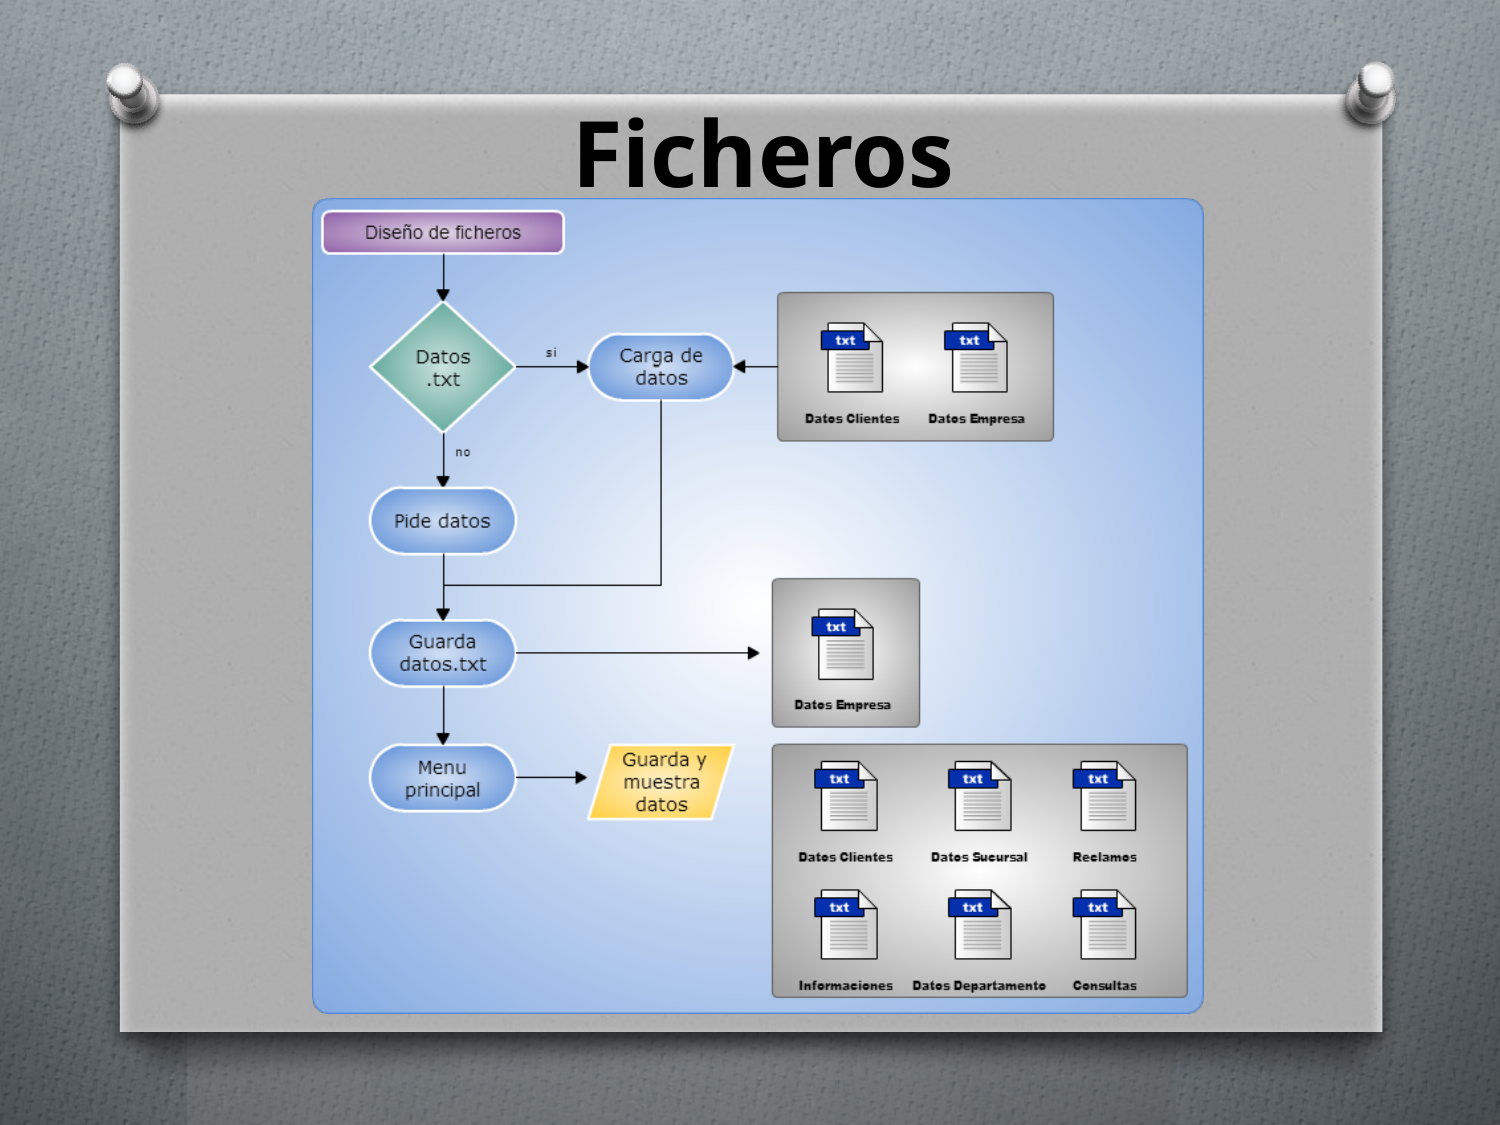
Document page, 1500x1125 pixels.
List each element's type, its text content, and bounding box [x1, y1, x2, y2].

picture [312, 198, 1204, 1014]
picture [75, 29, 198, 153]
title Ficheros [513, 78, 1014, 198]
picture [1317, 35, 1439, 156]
